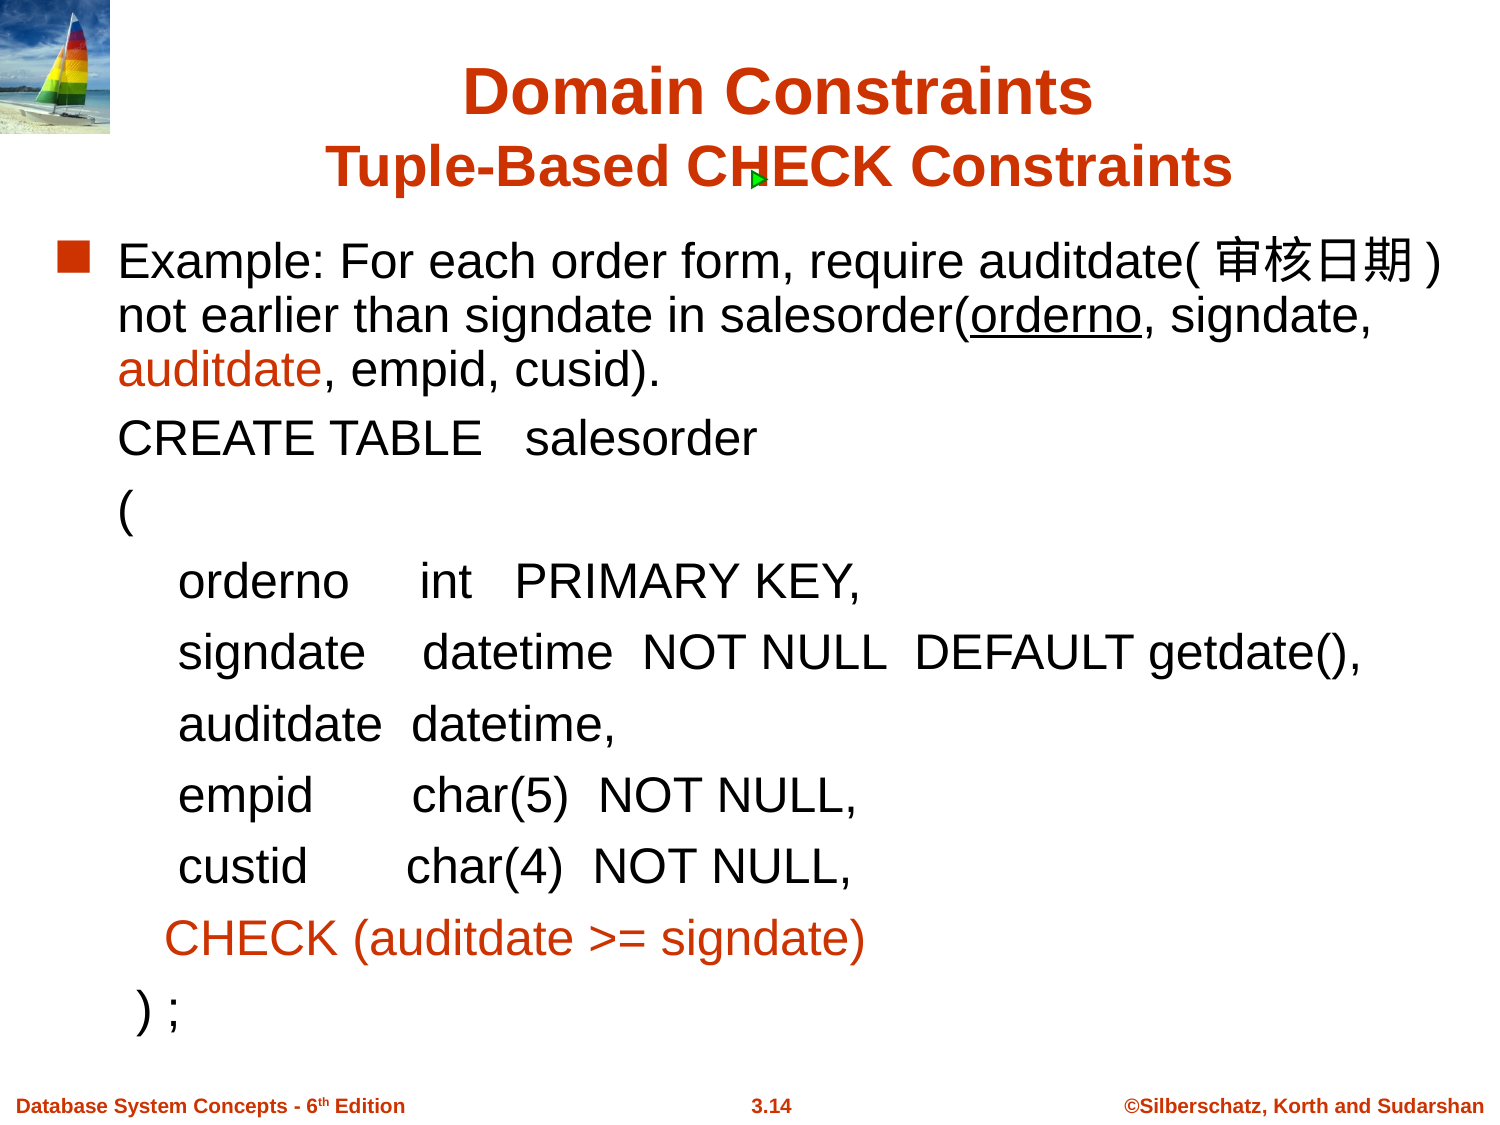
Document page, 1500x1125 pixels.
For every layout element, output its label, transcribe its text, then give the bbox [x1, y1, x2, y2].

title Domain Constraints Tuple-Based CHECK Constraints [75, 40, 1500, 206]
text_box [752, 171, 767, 188]
picture [0, 0, 110, 134]
text_box Example: For each order form, require auditdate(审核日期) not earlier than signdate in salesorder(orderno, signdate, auditdate, empid, cusid). CREATE TABLE salesorder ( orderno int PRIMARY KEY, signdate datetime NOT NULL DEFAULT getdate(), auditdate datetime, empid char(5) NOT NULL, custid char(4) NOT NULL, CHECK (auditdate >= signdate) ) ; [46, 227, 1469, 1084]
